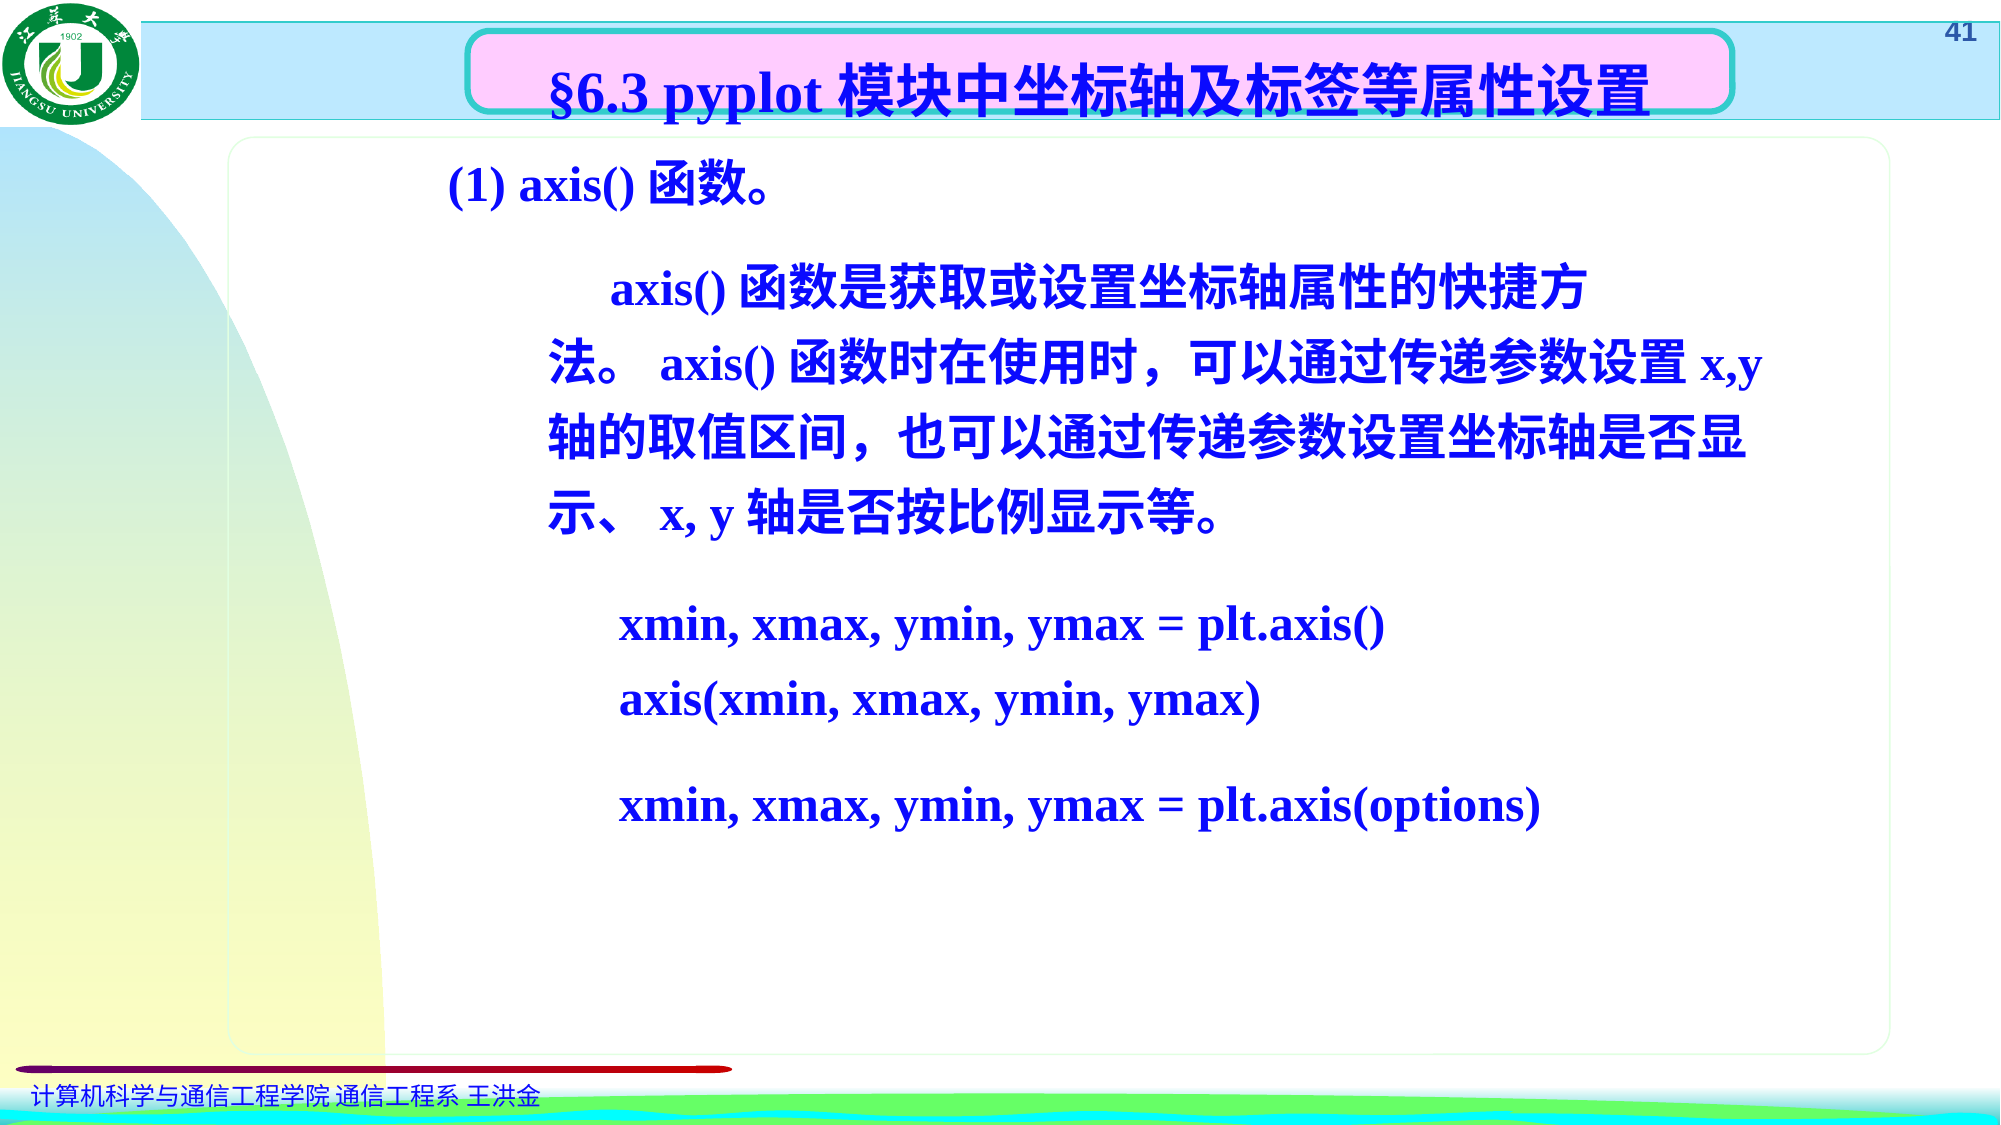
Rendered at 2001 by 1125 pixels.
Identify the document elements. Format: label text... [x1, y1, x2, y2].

text_box axis()函数是获取或设置坐标轴属性的快捷方法。axis()函数时在使用时，可以通过传递参数设置x,y轴的取值区间，也可以通过传递参数设置坐标轴是否显示、x, y轴是否按比例显示等。 [532, 232, 1786, 548]
picture [0, 1, 141, 127]
text_box xmin, xmax, ymin, ymax = plt.axis(options) [604, 764, 1662, 839]
text_box §6.3 pyplot模块中坐标轴及标签等属性设置 [467, 30, 1733, 112]
text_box (1) axis()函数。 [432, 128, 1437, 219]
text_box xmin, xmax, ymin, ymax = plt.axis() axis(xmin, xmax, ymin, ymax) [604, 568, 1662, 734]
